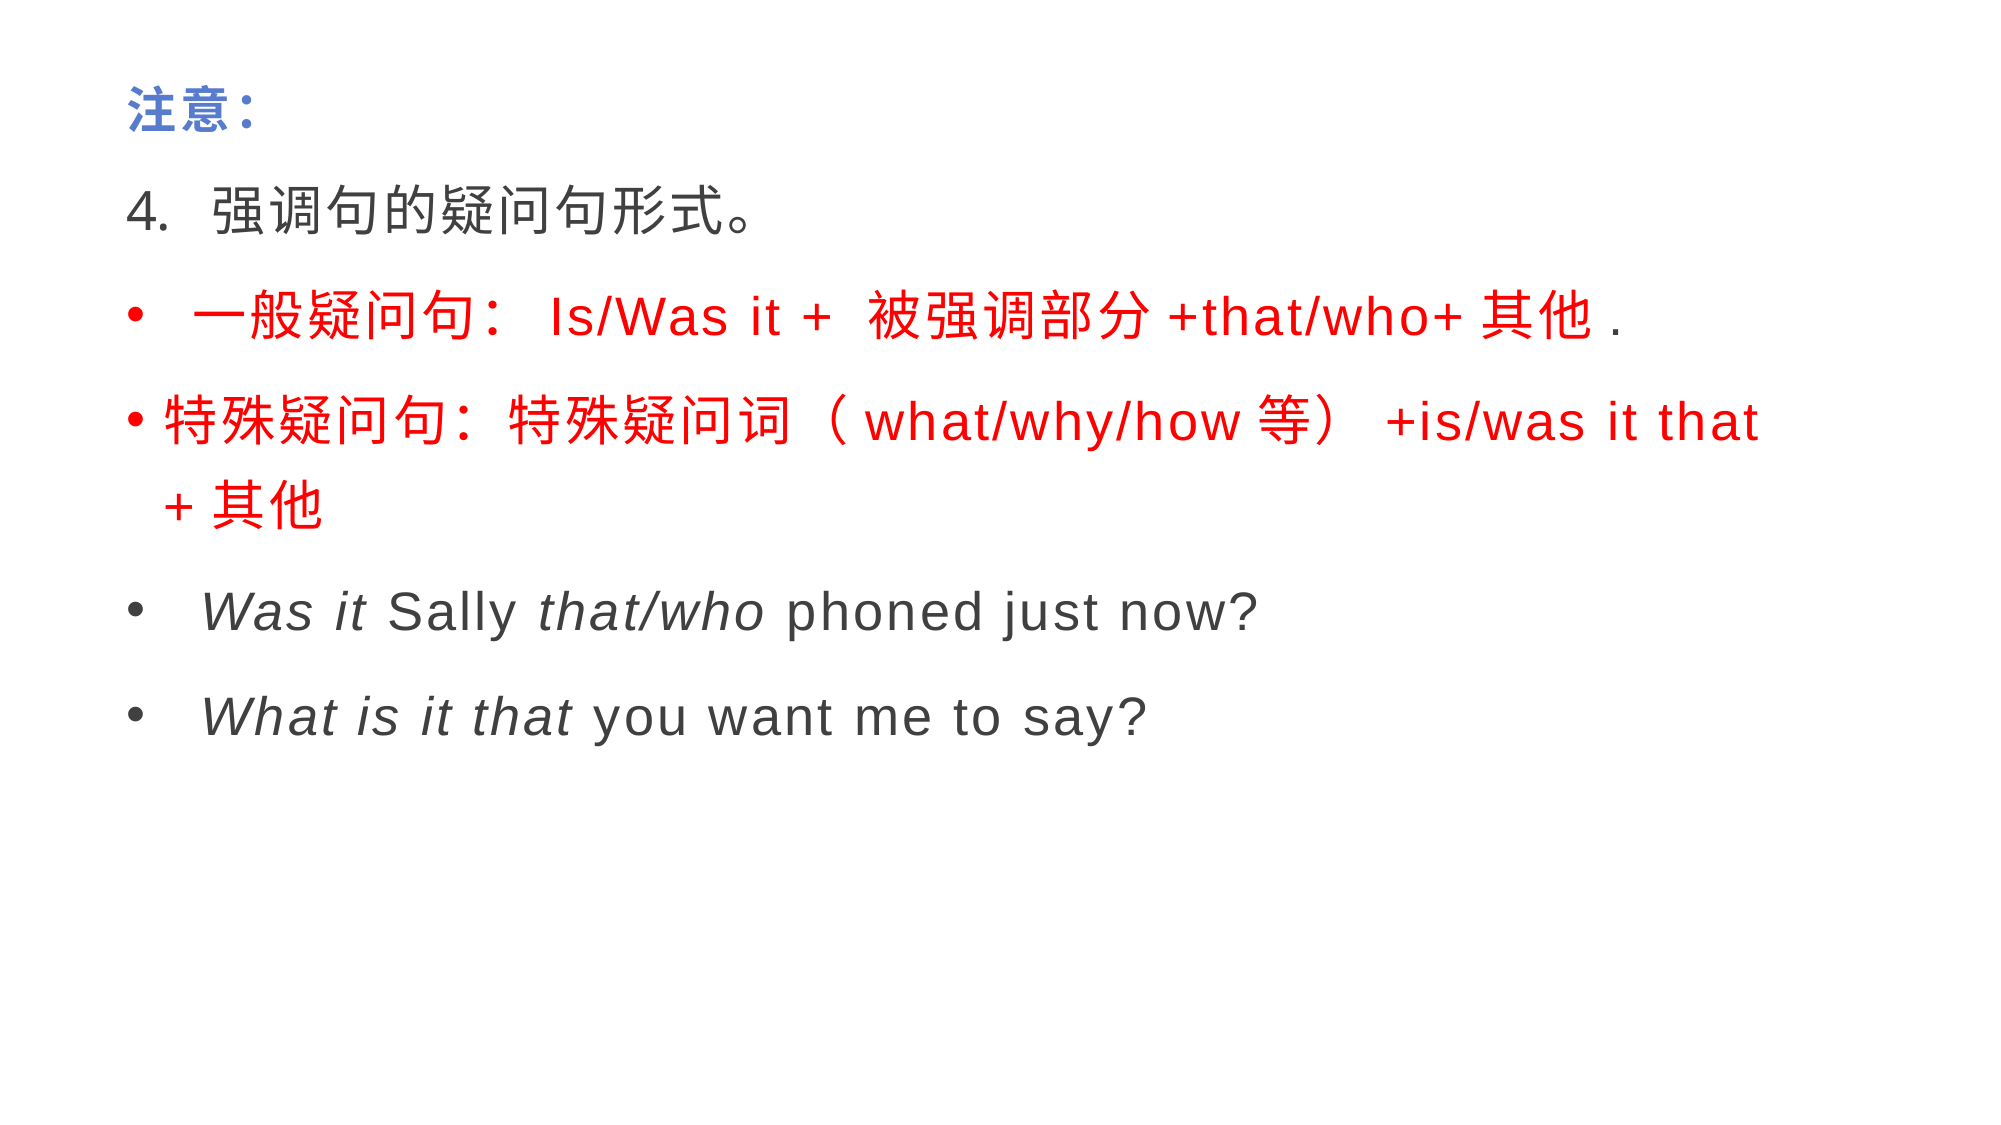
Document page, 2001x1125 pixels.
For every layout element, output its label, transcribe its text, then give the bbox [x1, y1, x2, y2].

list 强调句的疑问句形式。 一般疑问句：Is/Was it + 被强调部分+that/who+其他. 特殊疑问句：特殊疑问词（what/why/how等）+is/was it that +其他 Was it Sally that/who phoned just now? What is it that you want me to say? [109, 156, 1891, 1041]
title 注意： [109, 72, 1891, 146]
